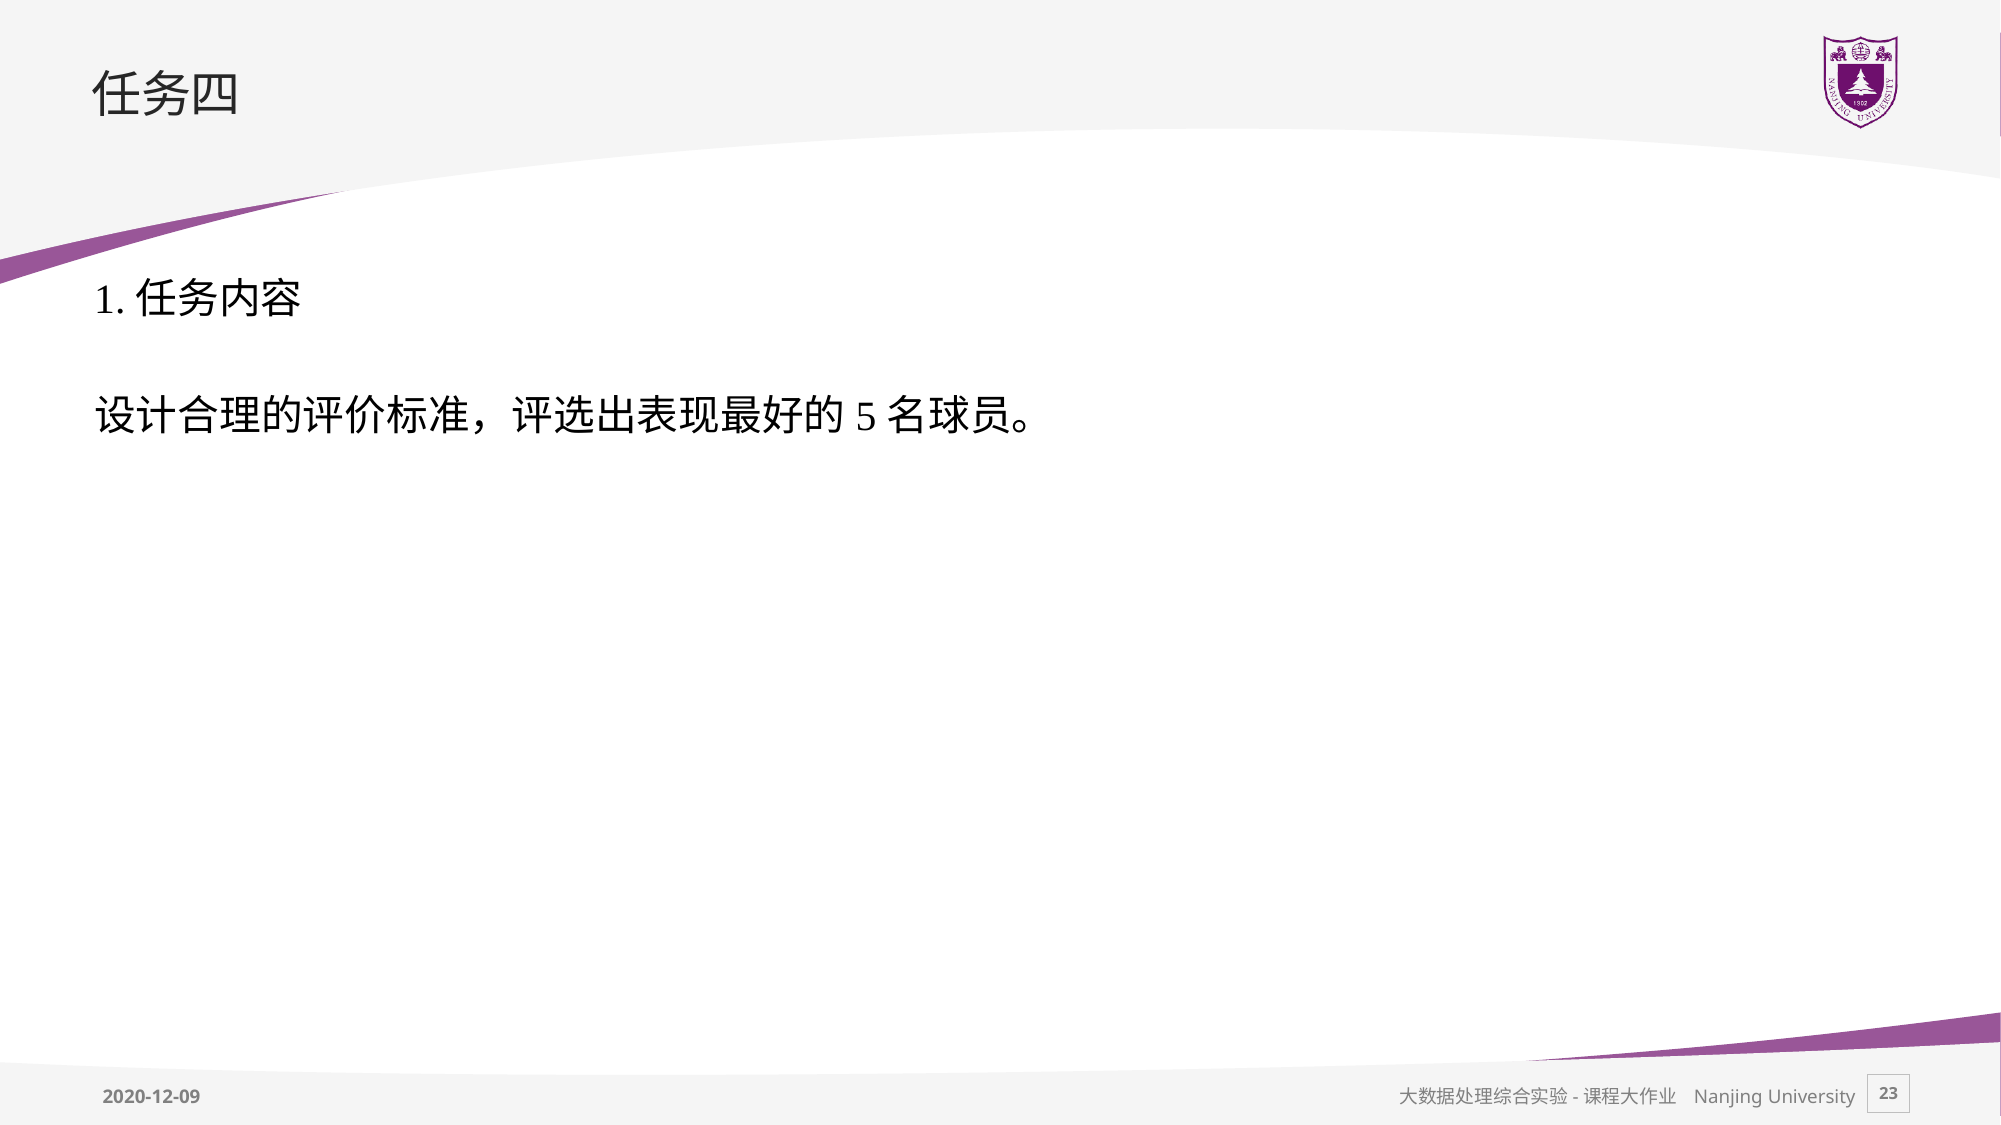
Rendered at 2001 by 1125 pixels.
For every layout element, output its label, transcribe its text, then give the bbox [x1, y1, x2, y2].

picture [1812, 33, 1909, 130]
title 任务四 [79, 57, 1880, 146]
text_box 1.任务内容 设计合理的评价标准，评选出表现最好的5名球员。 [79, 264, 1748, 963]
